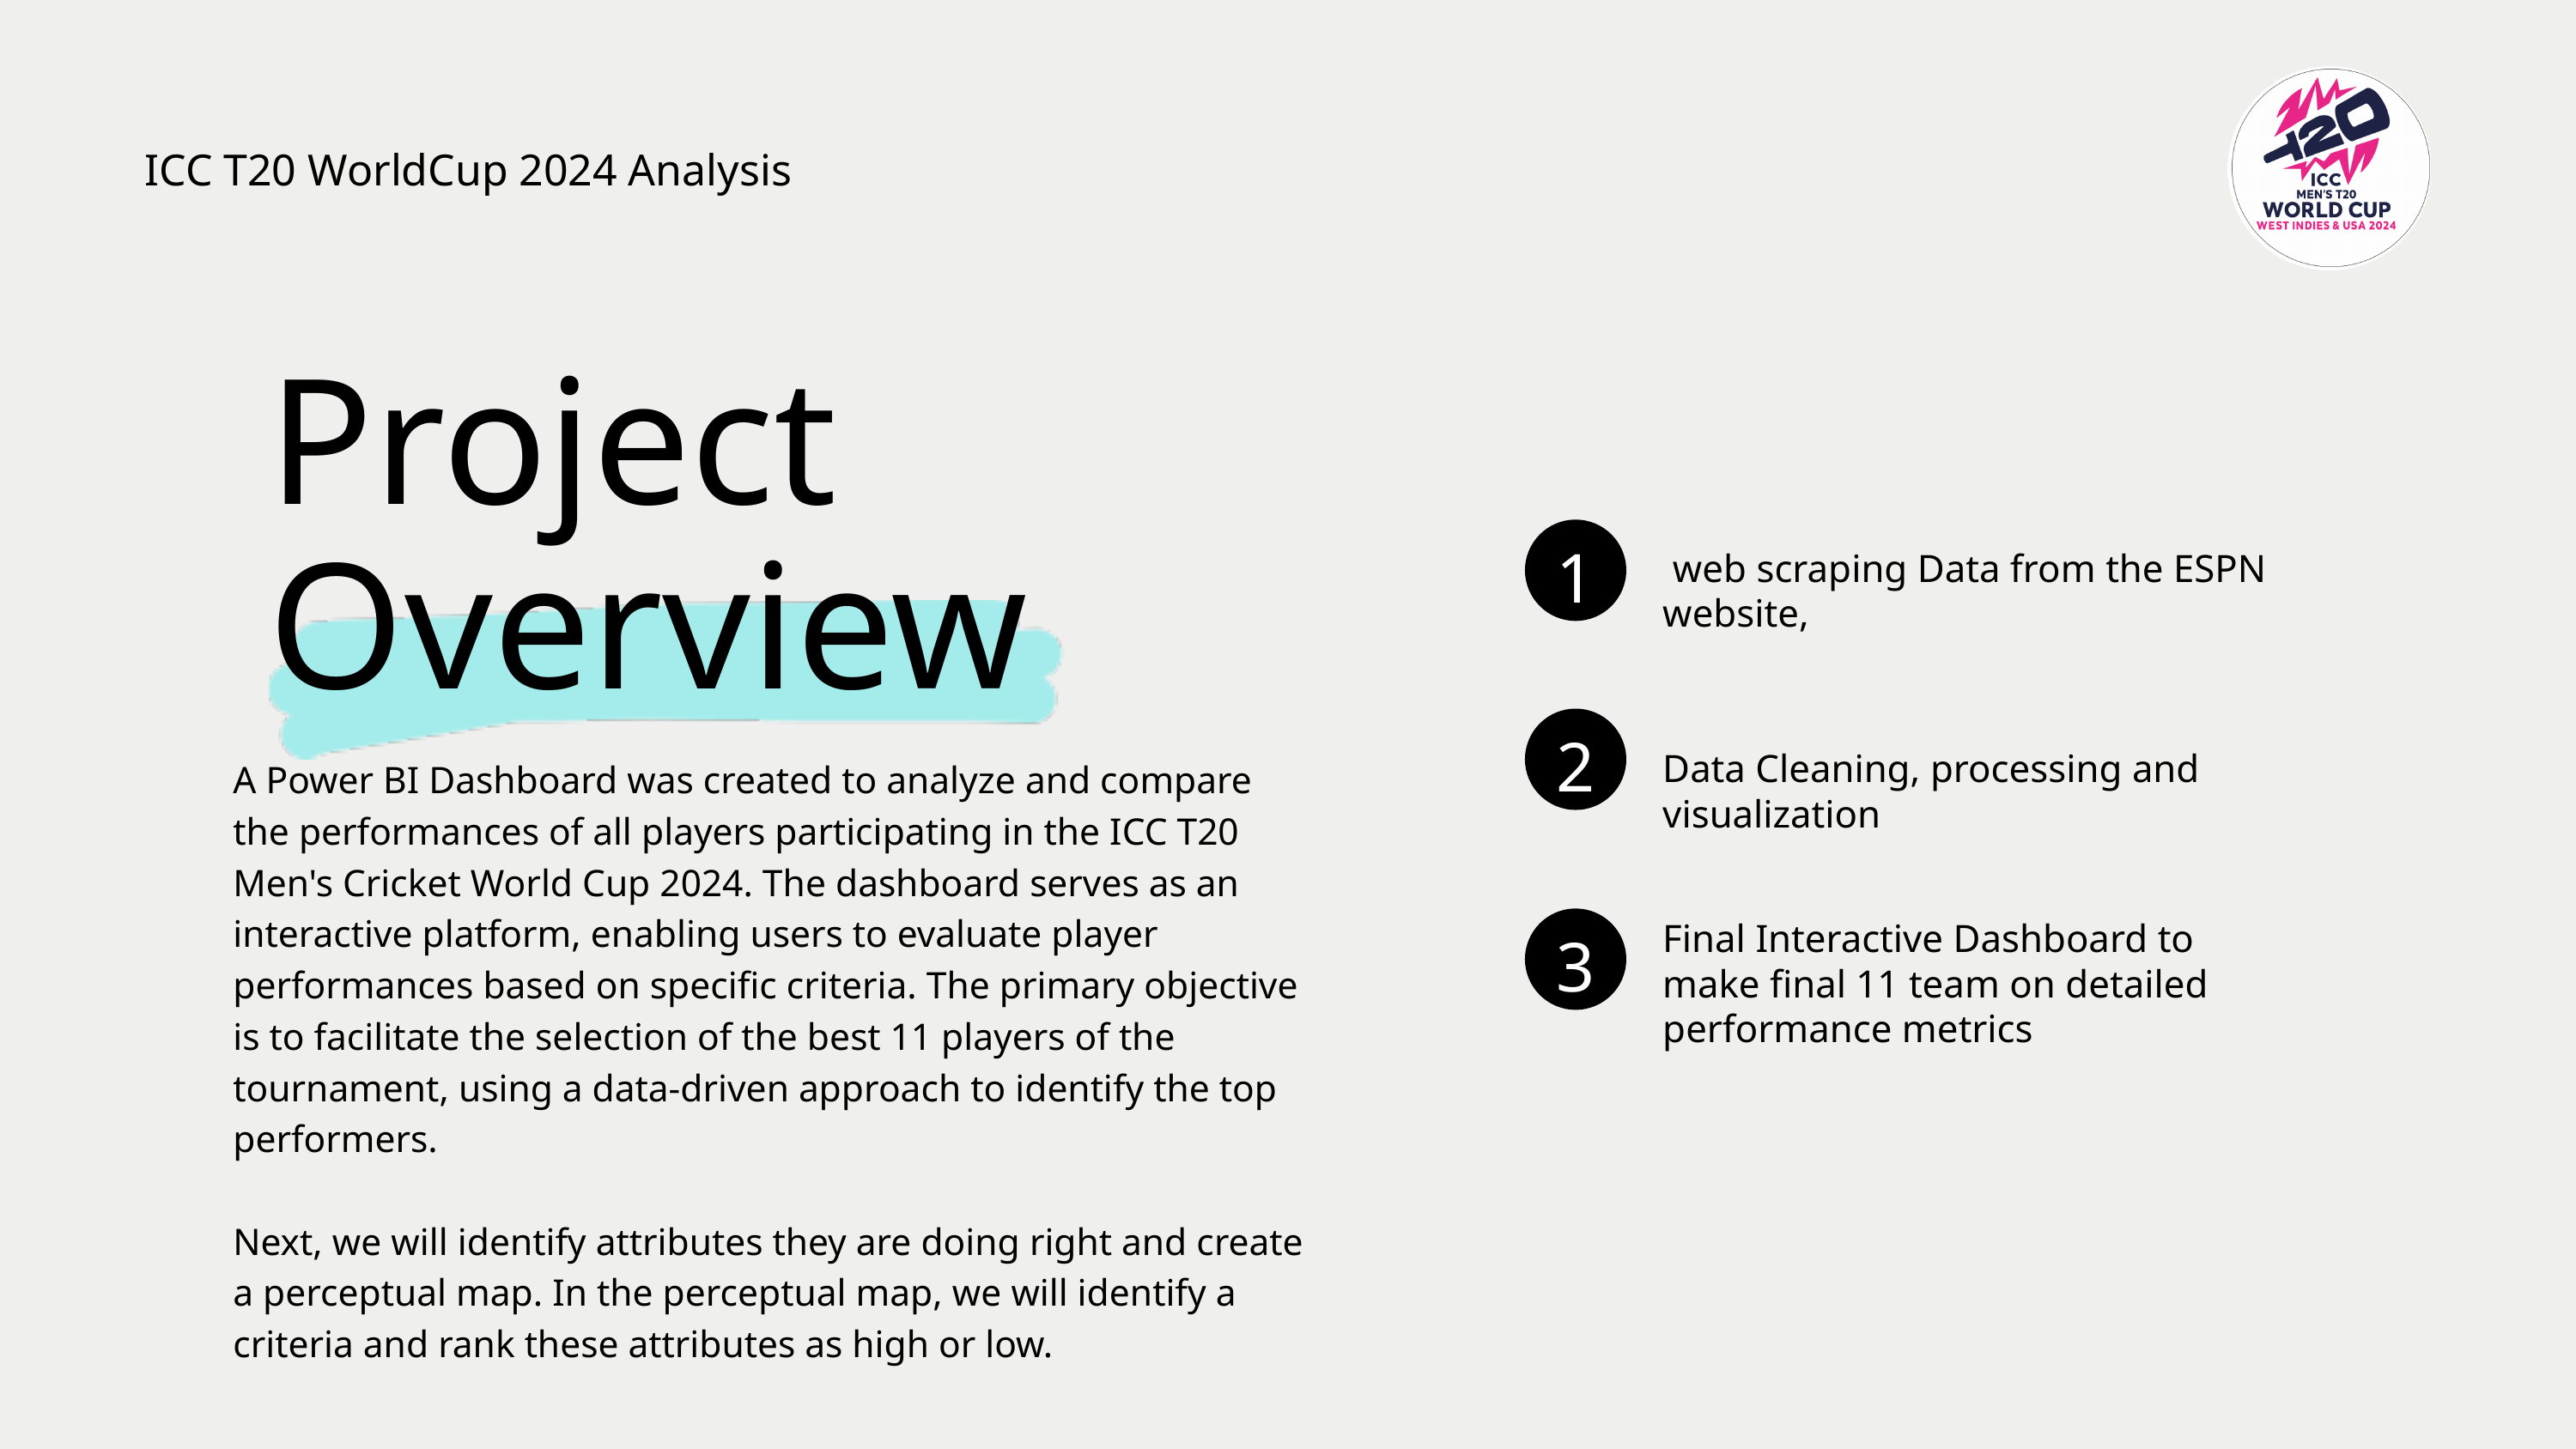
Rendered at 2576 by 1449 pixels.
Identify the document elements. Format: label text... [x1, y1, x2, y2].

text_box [1524, 708, 2255, 836]
text_box A Power BI Dashboard was created to analyze and compare the performances of all players participating in the ICC T20 Men's Cricket World Cup 2024. The dashboard serves as an interactive platform, enabling users to evaluate player performances based on specific criteria. The primary objective is to facilitate the selection of the best 11 players of the tournament, using a data-driven approach to identify the top performers. Next, we will identify attributes they are doing right and create a perceptual map. In the perceptual map, we will identify a criteria and rank these attributes as high or low. [233, 749, 1312, 1366]
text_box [1524, 518, 2342, 635]
text_box ICC T20 WorldCup 2024 Analysis [144, 134, 1020, 195]
text_box [2227, 66, 2432, 270]
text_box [1524, 908, 2255, 1049]
text_box Project Overview [268, 354, 1312, 724]
text_box [268, 724, 1065, 749]
